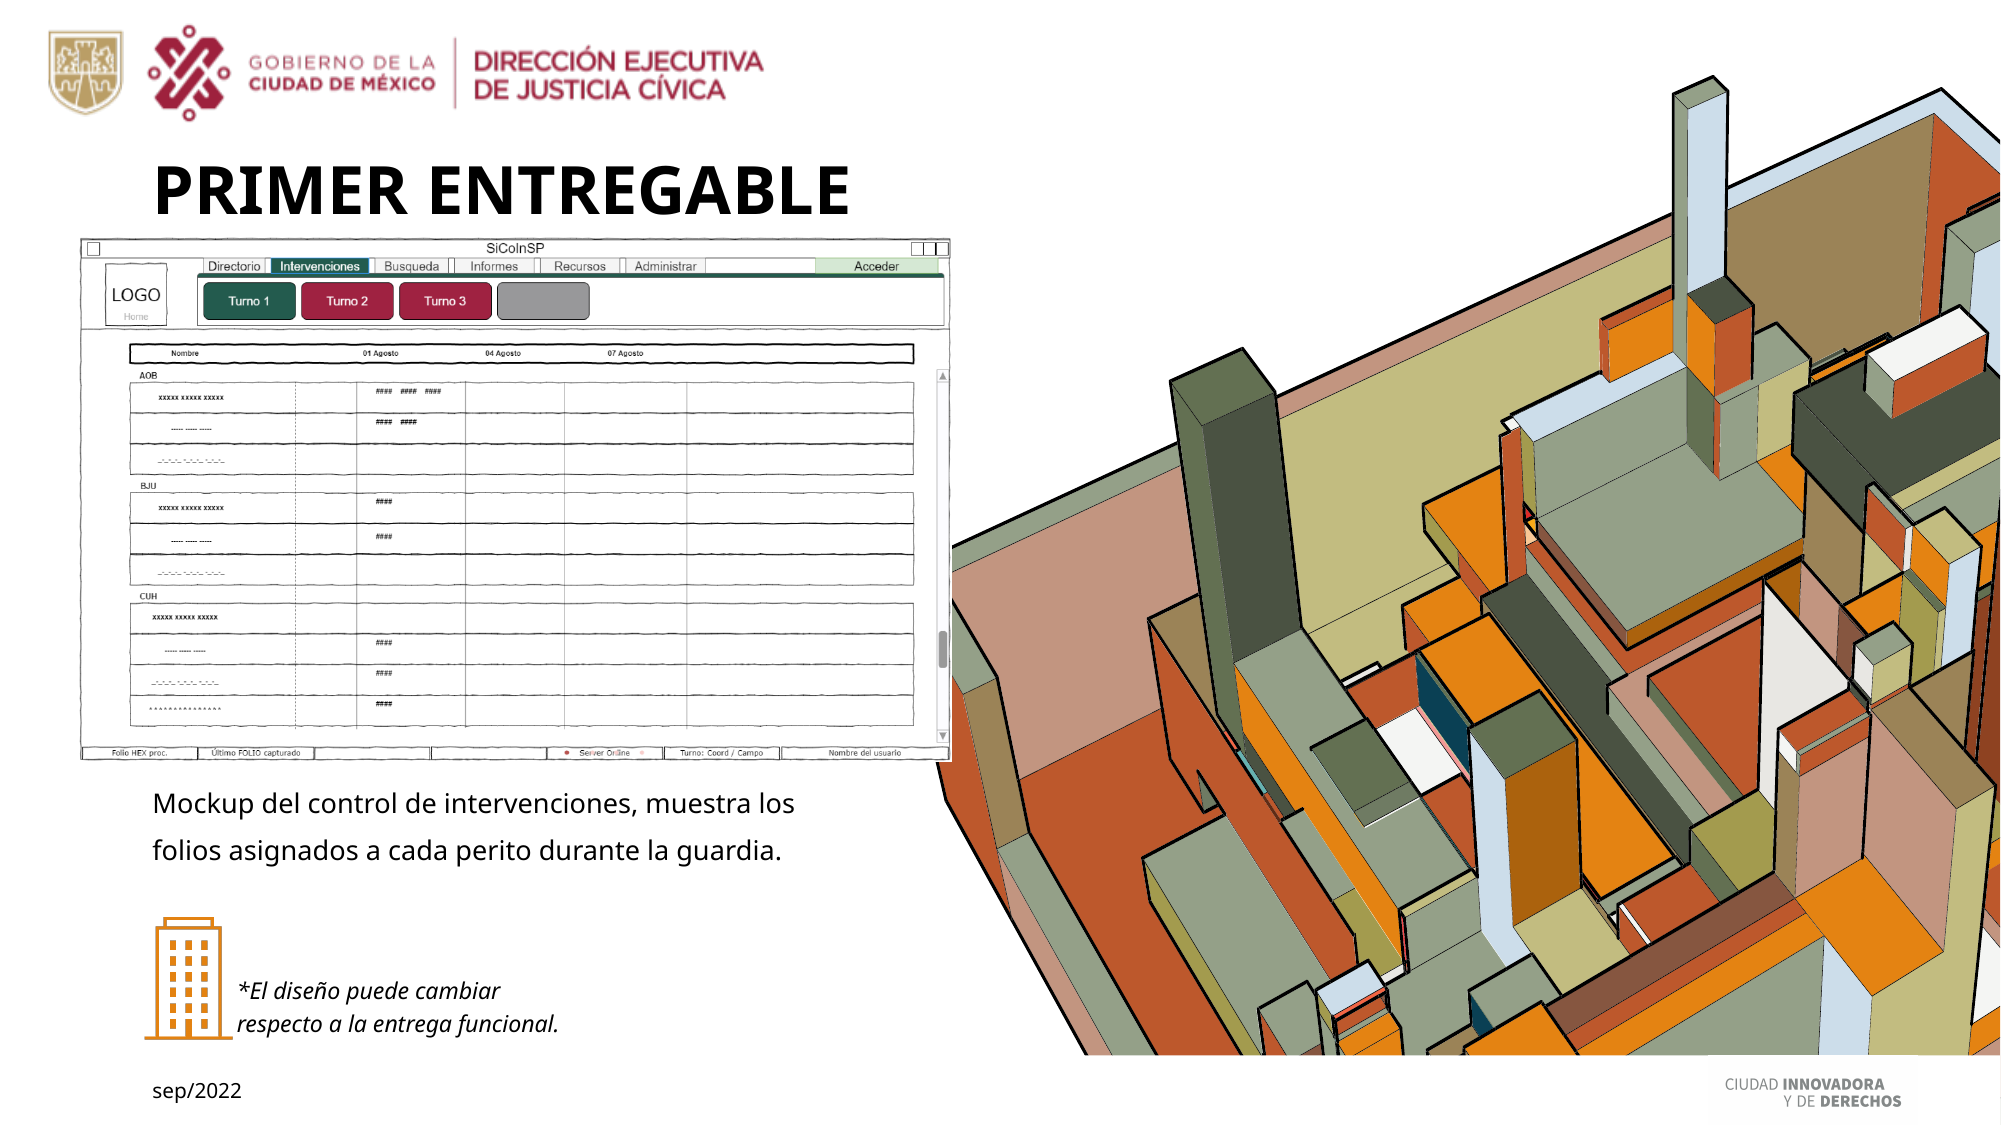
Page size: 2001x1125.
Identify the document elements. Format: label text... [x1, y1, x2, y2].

list Mockup del control de intervenciones, muestra los folios asignados a cada perito durante la guardia. [137, 765, 813, 918]
text_box Primer Entregable [137, 139, 1863, 278]
picture [77, 236, 952, 762]
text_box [0, 0, 2000, 139]
picture [112, 901, 264, 1052]
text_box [1, 1055, 2000, 1125]
text_box *El diseño puede cambiar respecto a la entrega funcional. [221, 963, 587, 1055]
